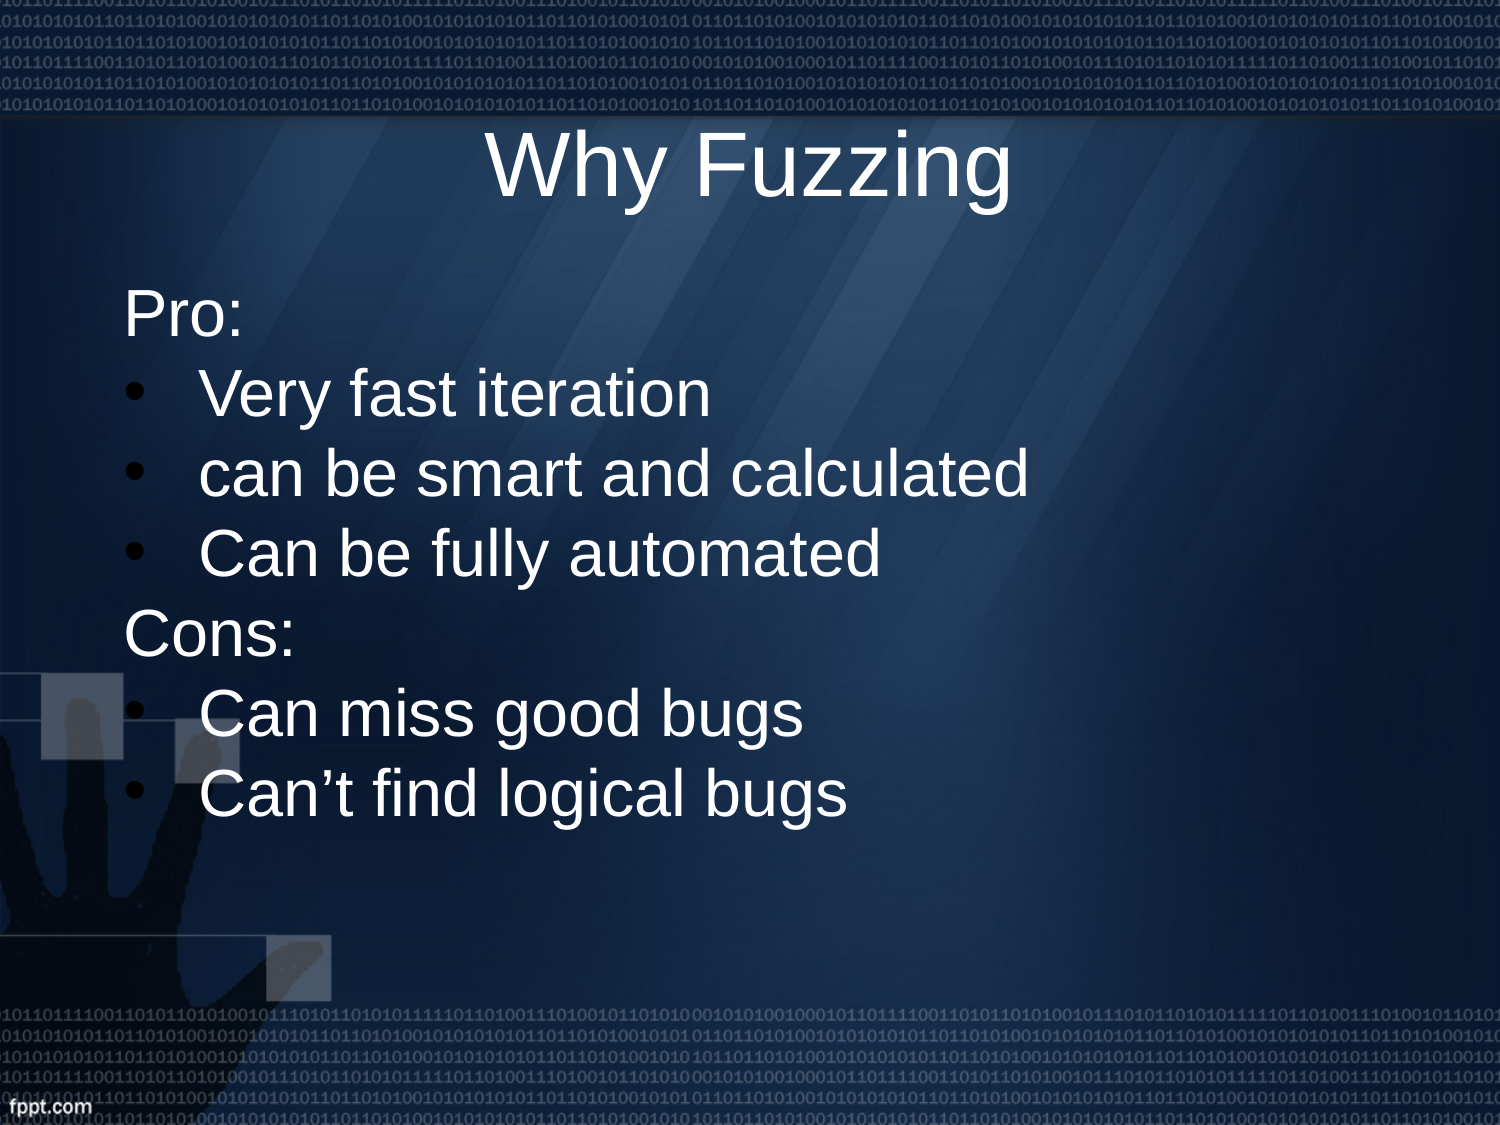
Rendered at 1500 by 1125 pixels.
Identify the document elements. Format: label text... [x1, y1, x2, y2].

picture [0, 0, 1500, 1125]
title Why Fuzzing [75, 86, 1425, 233]
list Pro: Very fast iteration can be smart and calculated Can be fully automated Cons: Can miss good bugs Can’t find logical bugs [75, 262, 1425, 1005]
text_box ﻿ [735, 537, 765, 587]
